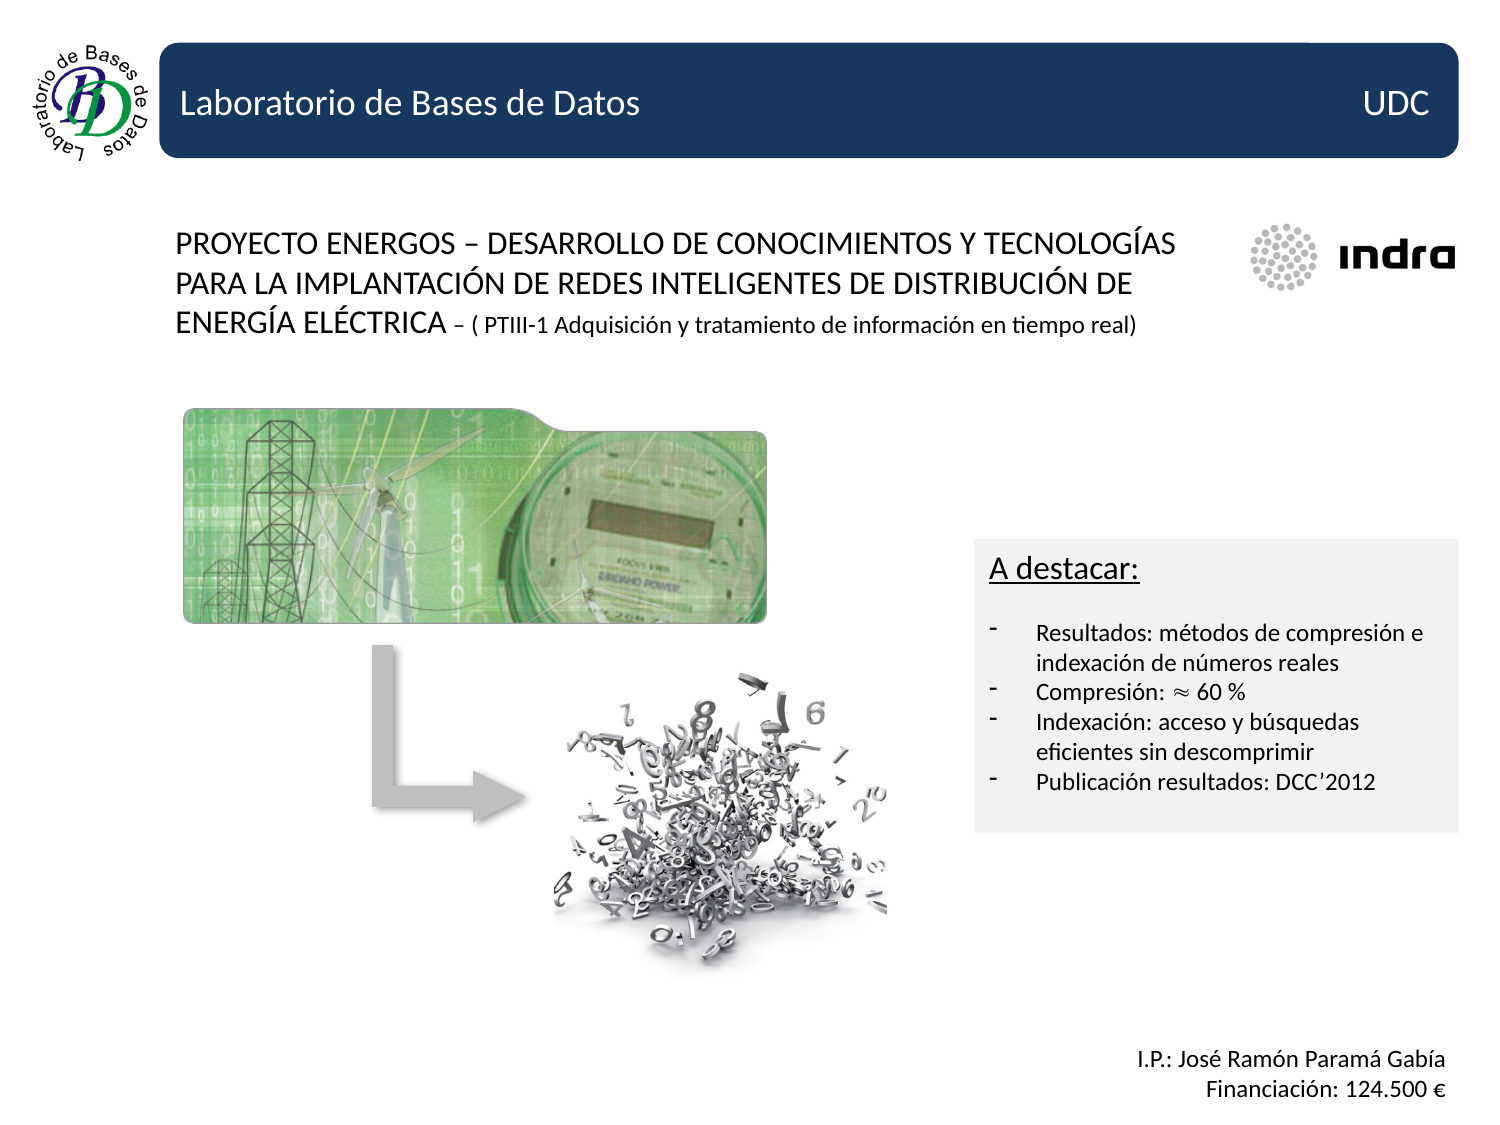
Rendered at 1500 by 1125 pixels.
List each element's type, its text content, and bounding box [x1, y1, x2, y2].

picture [32, 45, 148, 161]
picture [1245, 219, 1459, 292]
text_box [369, 643, 528, 825]
picture [182, 408, 767, 625]
text_box PROYECTO ENERGOS – DESARROLLO DE CONOCIMIENTOS Y TECNOLOGÍAS PARA LA IMPLANTACIÓN DE REDES INTELIGENTES DE DISTRIBUCIÓN DE ENERGÍA ELÉCTRICA – ( PTIII-1 Adquisición y tratamiento de información en tiempo real) [160, 213, 1231, 348]
text_box A destacar: Resultados: métodos de compresión e indexación de números reales Compresión:  60 % Indexación: acceso y búsquedas eficientes sin descomprimir Publicación resultados: DCC’2012 [974, 538, 1459, 833]
text_box I.P.: José Ramón Paramá Gabía Financiación: 124.500 € [592, 1034, 1462, 1110]
picture [553, 670, 887, 1004]
